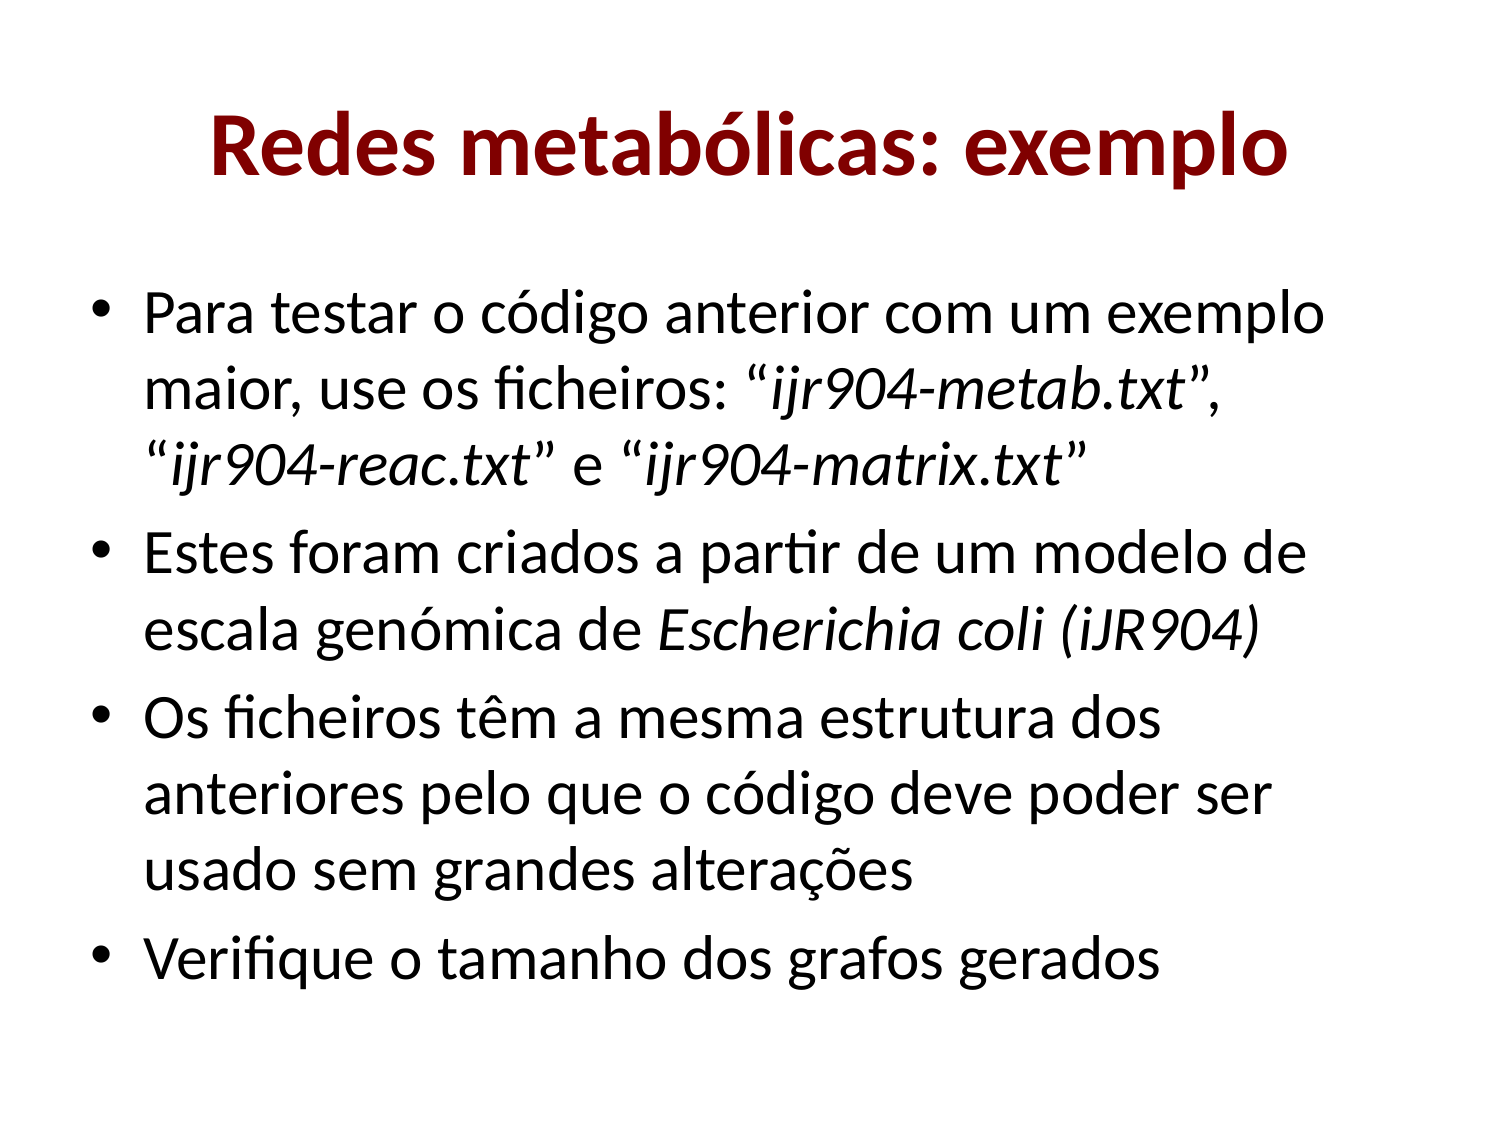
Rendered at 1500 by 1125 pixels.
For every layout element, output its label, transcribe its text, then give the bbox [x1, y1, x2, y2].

title Redes metabólicas: exemplo [75, 45, 1425, 233]
list Para testar o código anterior com um exemplo maior, use os ficheiros: “ijr904-metab.txt”, “ijr904-reac.txt” e “ijr904-matrix.txt” Estes foram criados a partir de um modelo de escala genómica de Escherichia coli (iJR904) Os ficheiros têm a mesma estrutura dos anteriores pelo que o código deve poder ser usado sem grandes alterações Verifique o tamanho dos grafos gerados [75, 262, 1425, 1005]
